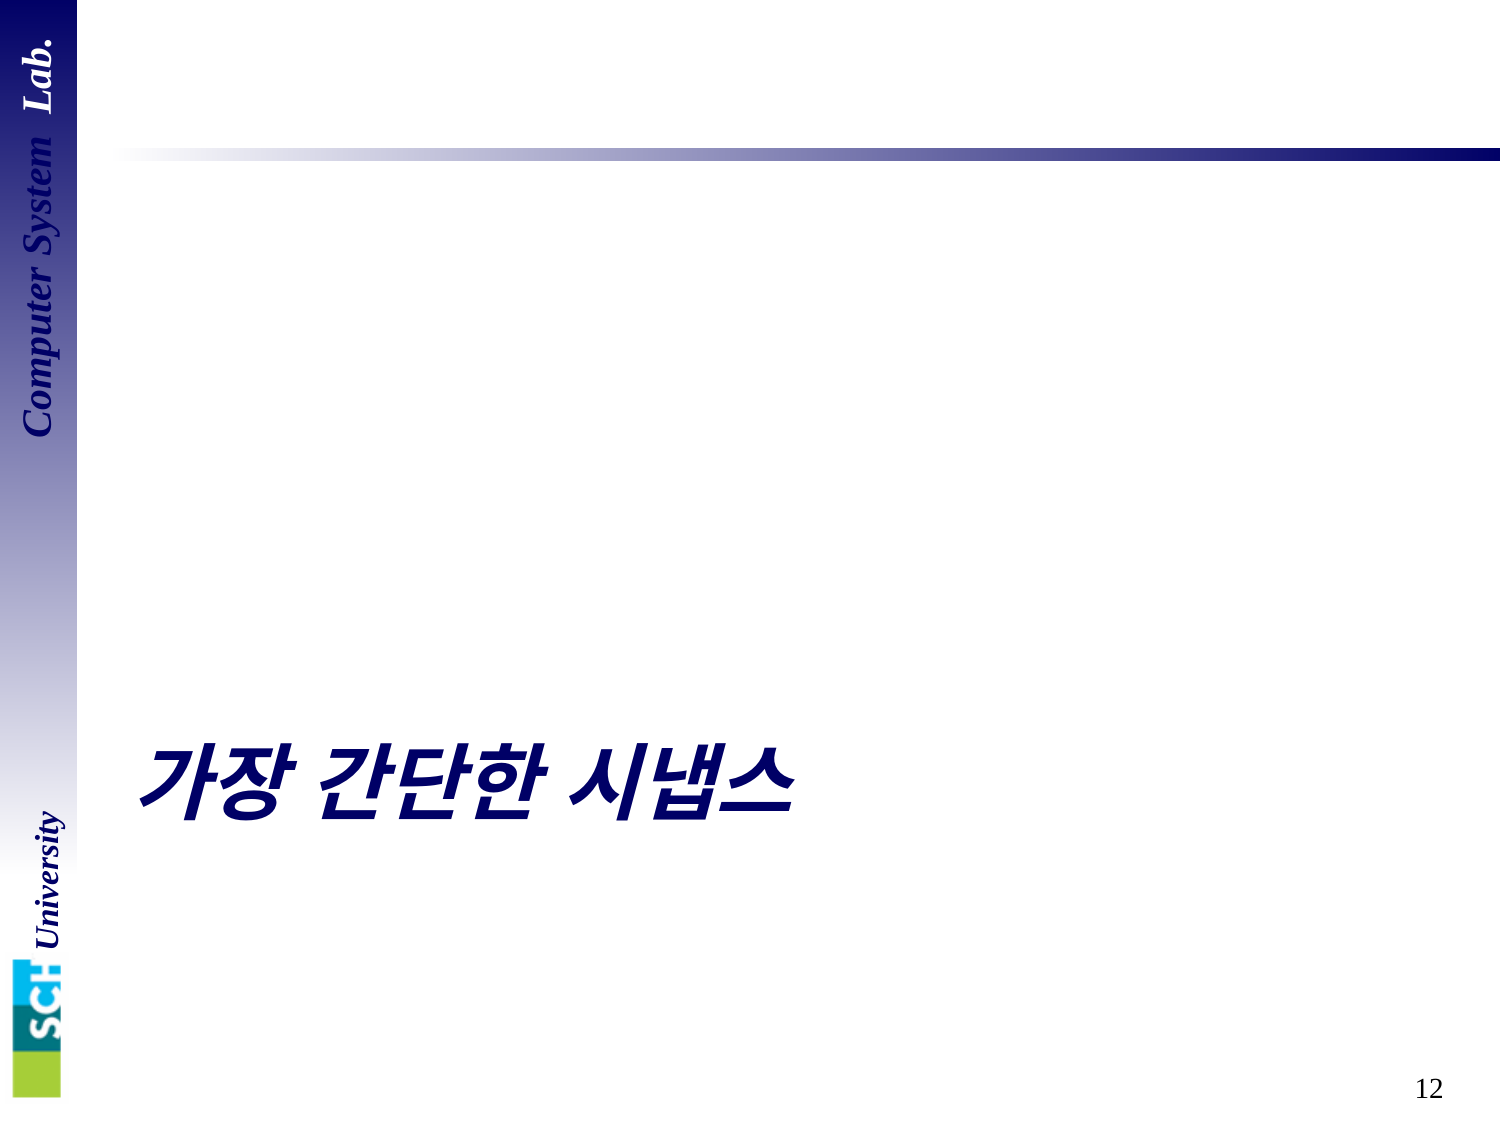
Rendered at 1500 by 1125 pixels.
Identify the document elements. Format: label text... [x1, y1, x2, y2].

picture [5, 952, 69, 1104]
title 가장 간단한 시냅스 [118, 722, 1394, 947]
